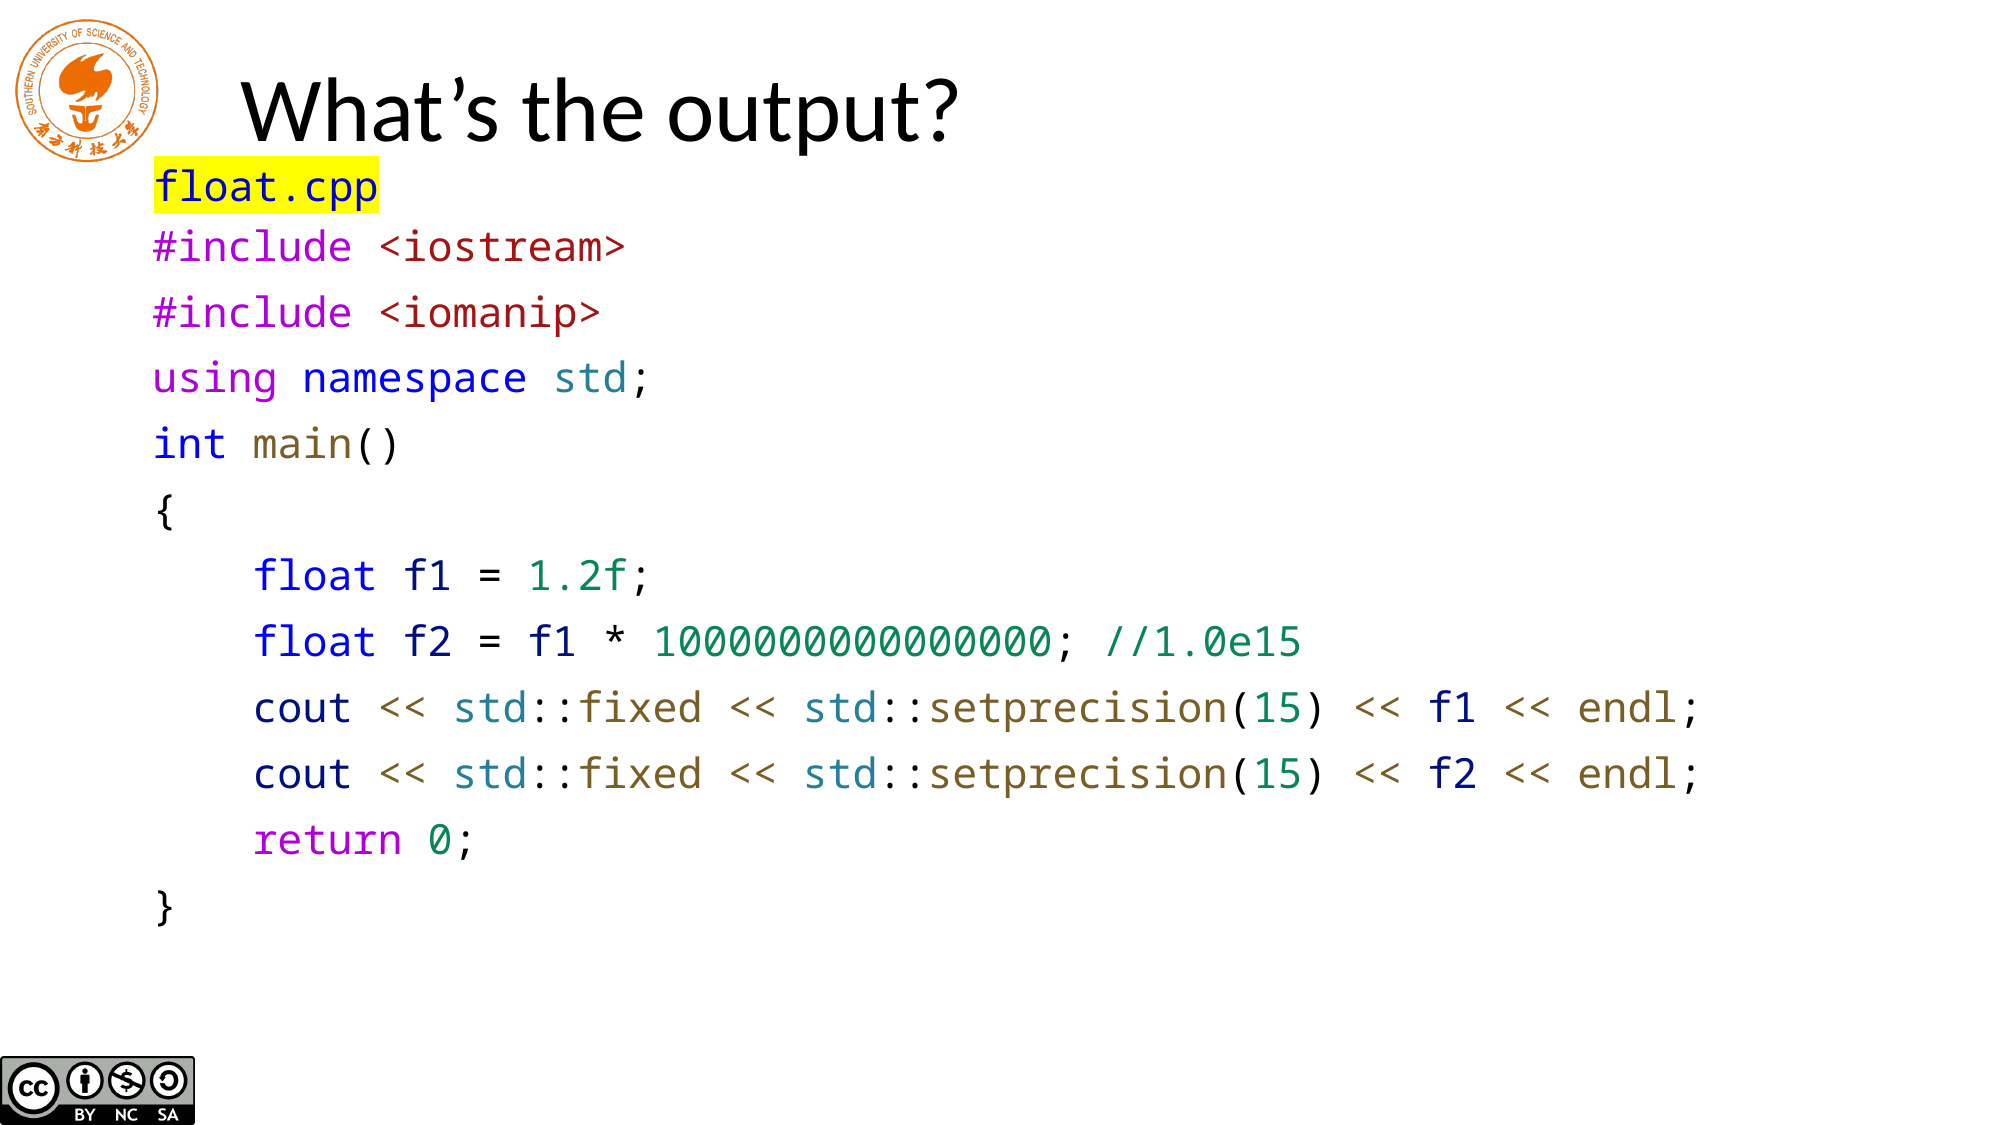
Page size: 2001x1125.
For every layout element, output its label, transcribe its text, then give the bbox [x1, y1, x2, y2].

text_box float.cpp [138, 152, 394, 217]
picture [10, 0, 170, 166]
title What’s the output? [225, 43, 1951, 181]
list #include <iostream> #include <iomanip> using namespace std; int main() { float f1 = 1.2f; float f2 = f1 * 1000000000000000; //1.0e15 cout << std::fixed << std::setprecision(15) << f1 << endl; cout << std::fixed << std::setprecision(15) << f2 << endl; return 0; } [137, 217, 2000, 1082]
picture [0, 1056, 195, 1125]
